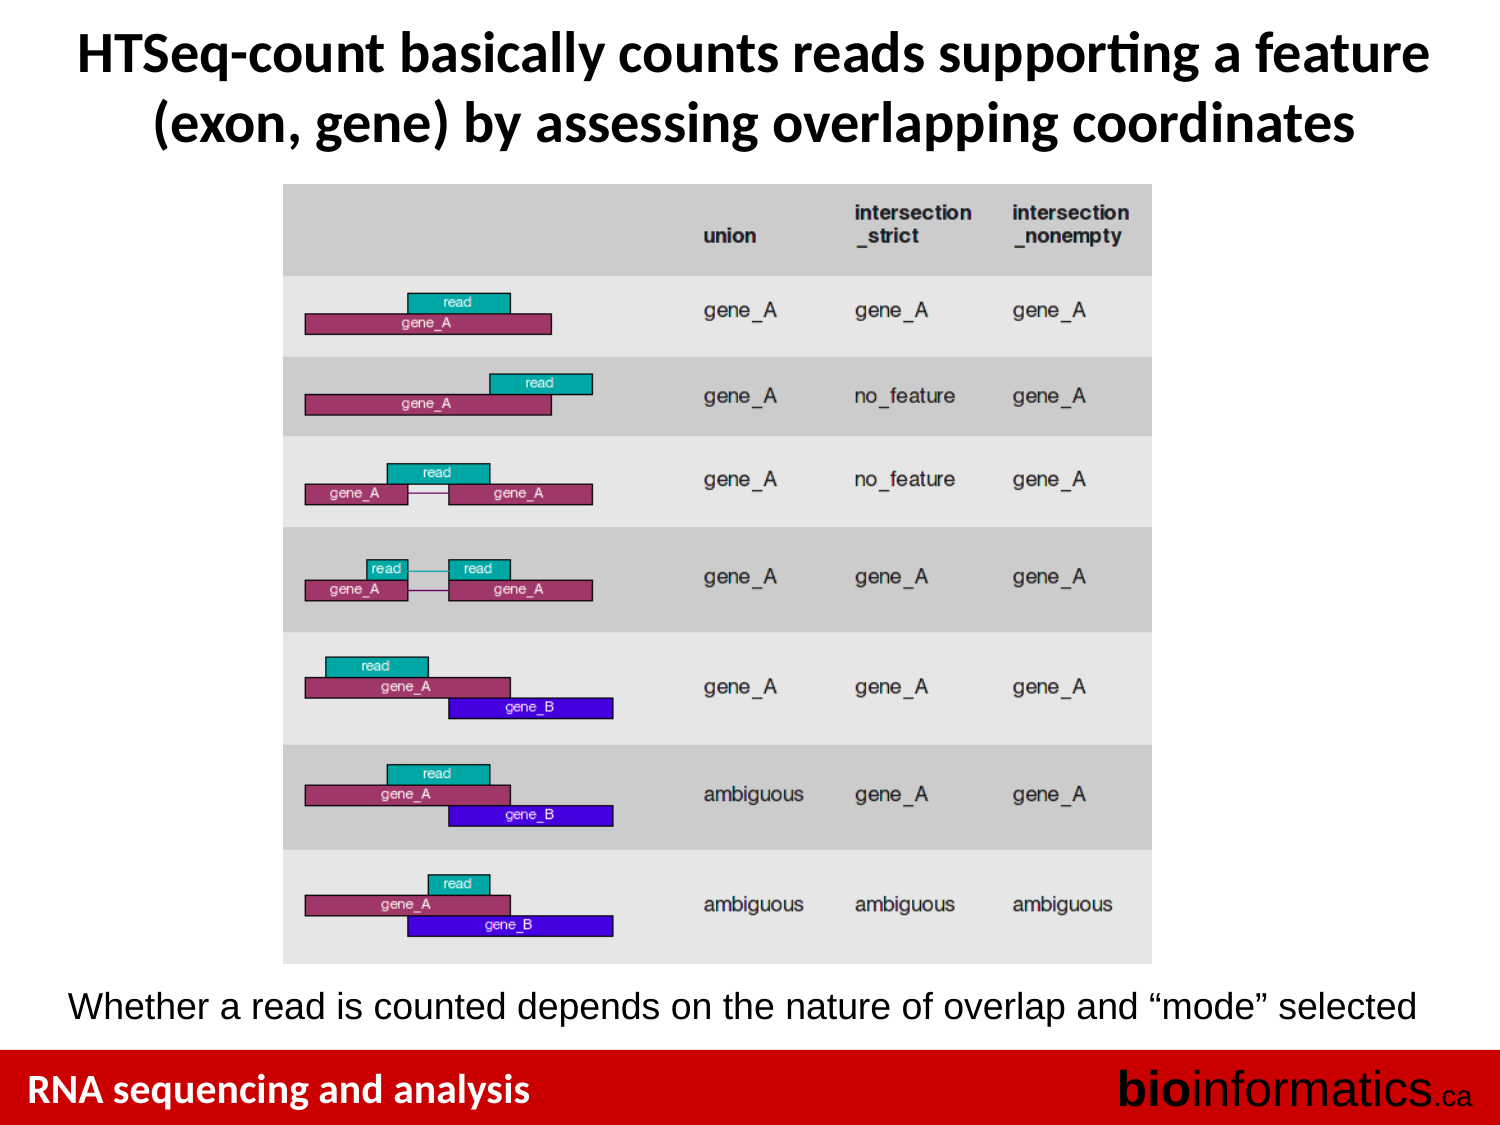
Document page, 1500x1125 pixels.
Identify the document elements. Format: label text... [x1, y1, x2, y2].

title HTSeq-count basically counts reads supporting a feature (exon, gene) by assessing overlapping coordinates [29, 7, 1480, 161]
text_box Whether a read is counted depends on the nature of overlap and “mode” selected [53, 974, 1483, 1035]
picture [283, 184, 1152, 965]
